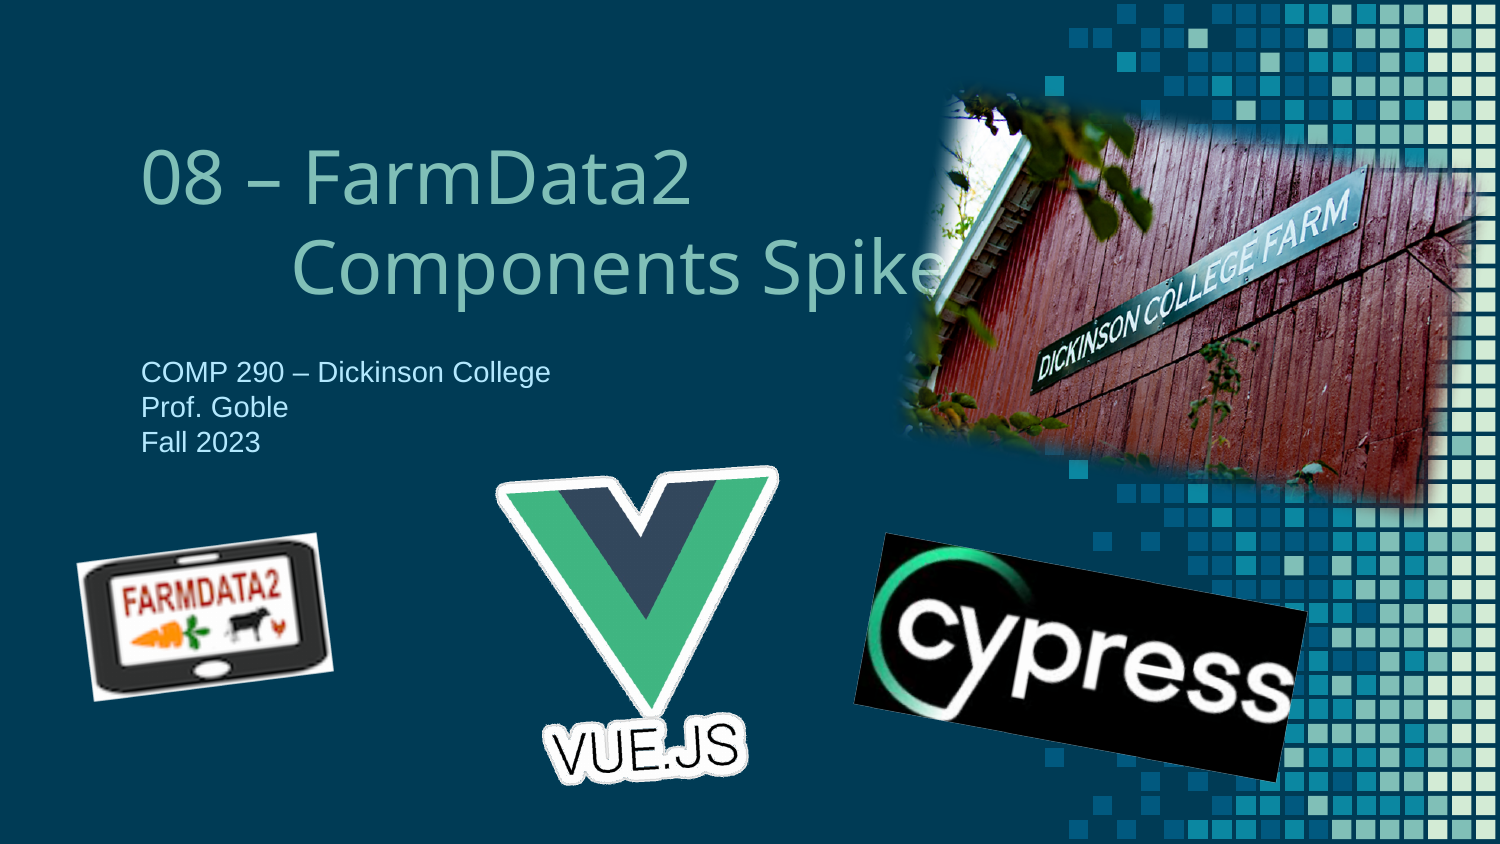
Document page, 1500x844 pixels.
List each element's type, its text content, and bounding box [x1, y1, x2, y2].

picture [1285, 570, 1295, 575]
picture [1453, 111, 1471, 119]
title 08 – FarmData2 Components Spike [125, 114, 903, 305]
picture [78, 534, 333, 701]
picture [1334, 111, 1351, 119]
picture [1405, 125, 1423, 143]
picture [1453, 125, 1471, 143]
text_box COMP 290 – Dickinson College Prof. Goble Fall 2023 [126, 345, 567, 466]
picture [1453, 485, 1471, 491]
picture [1453, 437, 1471, 455]
picture [1381, 111, 1399, 119]
picture [1357, 125, 1375, 143]
picture [898, 86, 1488, 517]
picture [1453, 413, 1471, 431]
picture [1453, 461, 1471, 479]
picture [496, 466, 779, 785]
picture [855, 533, 1307, 782]
picture [1237, 111, 1255, 119]
picture [1381, 125, 1399, 143]
picture [1429, 125, 1447, 143]
picture [1286, 111, 1303, 119]
picture [1429, 111, 1447, 119]
picture [1406, 111, 1423, 119]
picture [1237, 570, 1255, 574]
